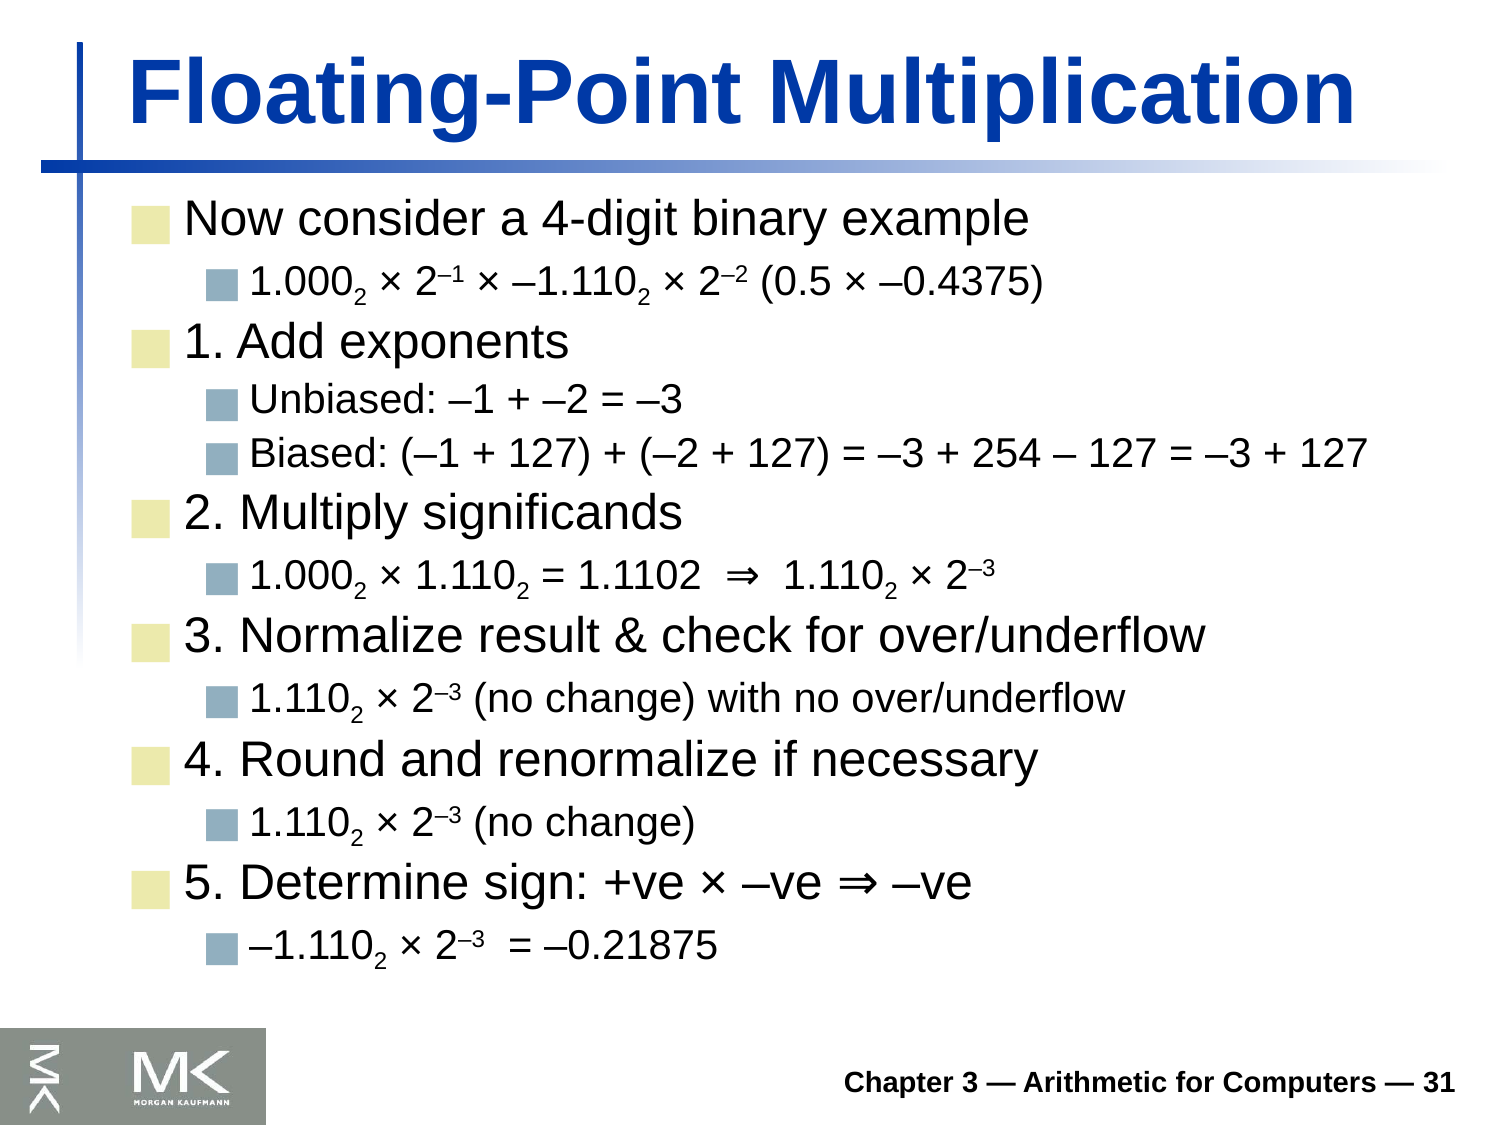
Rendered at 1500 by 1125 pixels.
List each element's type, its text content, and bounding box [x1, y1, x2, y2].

list Now consider a 4-digit binary example 1.0002 × 2–1 × –1.1102 × 2–2 (0.5 × –0.4375) 1. Add exponents Unbiased: –1 + –2 = –3 Biased: (–1 + 127) + (–2 + 127) = –3 + 254 – 127 = –3 + 127 2. Multiply significands 1.0002 × 1.1102 = 1.1102 ⇒ 1.1102 × 2–3 3. Normalize result & check for over/underflow 1.1102 × 2–3 (no change) with no over/underflow 4. Round and renormalize if necessary 1.1102 × 2–3 (no change) 5. Determine sign: +ve × –ve ⇒ –ve –1.1102 × 2–3 = –0.21875 [112, 184, 1469, 1024]
text_box Chapter 3 — Arithmetic for Computers — ‹#› [277, 1046, 1471, 1106]
picture [0, 1028, 266, 1125]
title Floating-Point Multiplication [112, 0, 1468, 149]
